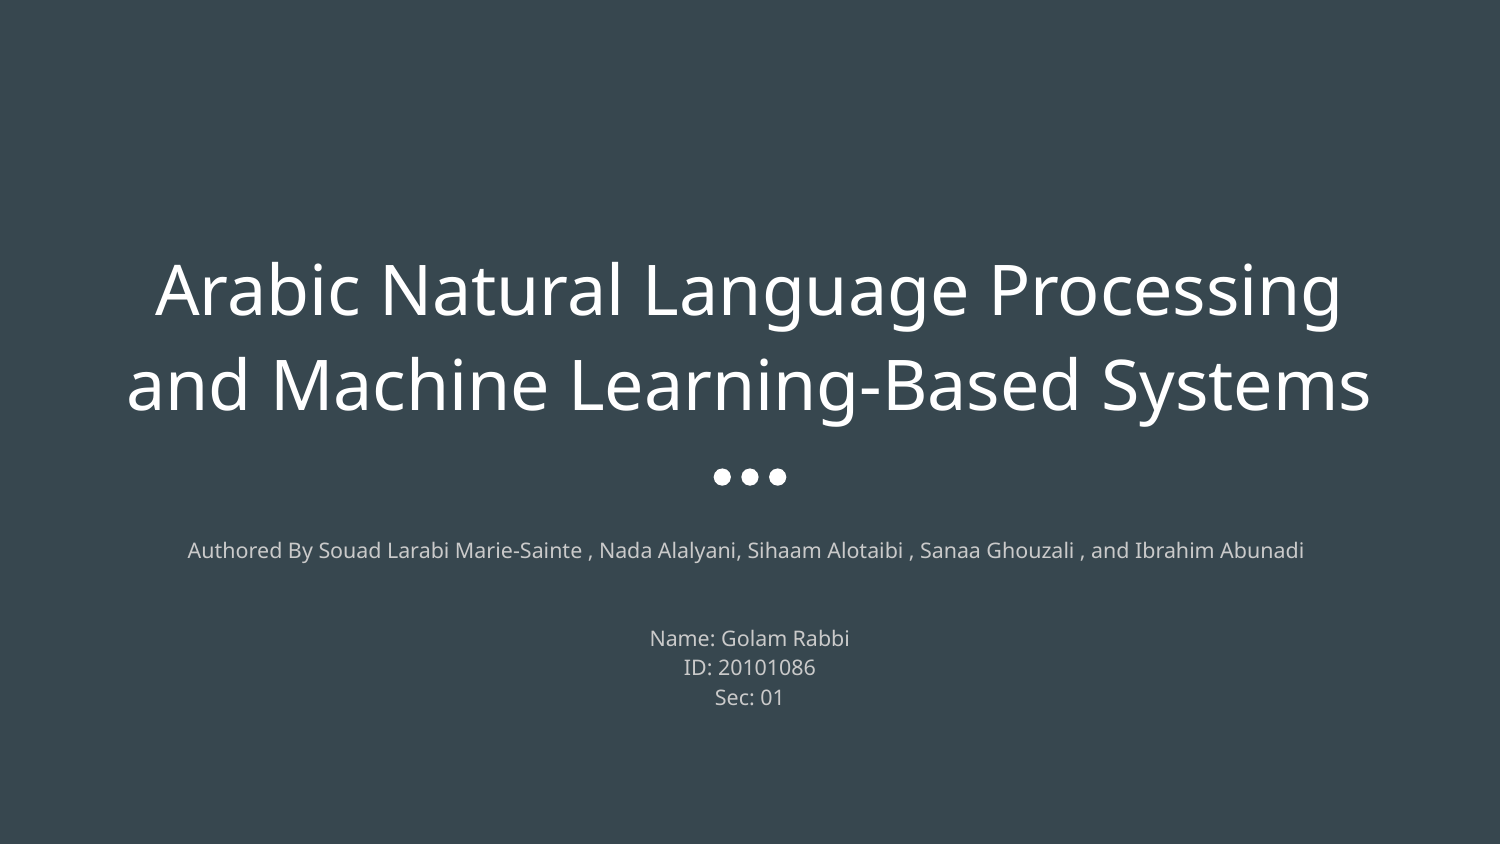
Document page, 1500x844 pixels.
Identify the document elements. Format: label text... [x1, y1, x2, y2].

title Arabic Natural Language Processing and Machine Learning-Based Systems [110, 162, 1390, 447]
subtitle Authored By Souad Larabi Marie-Sainte , Nada Alalyani, Sihaam Alotaibi , Sanaa Ghouzali , and Ibrahim Abunadi Name: Golam Rabbi ID: 20101086 Sec: 01 [110, 520, 1390, 787]
